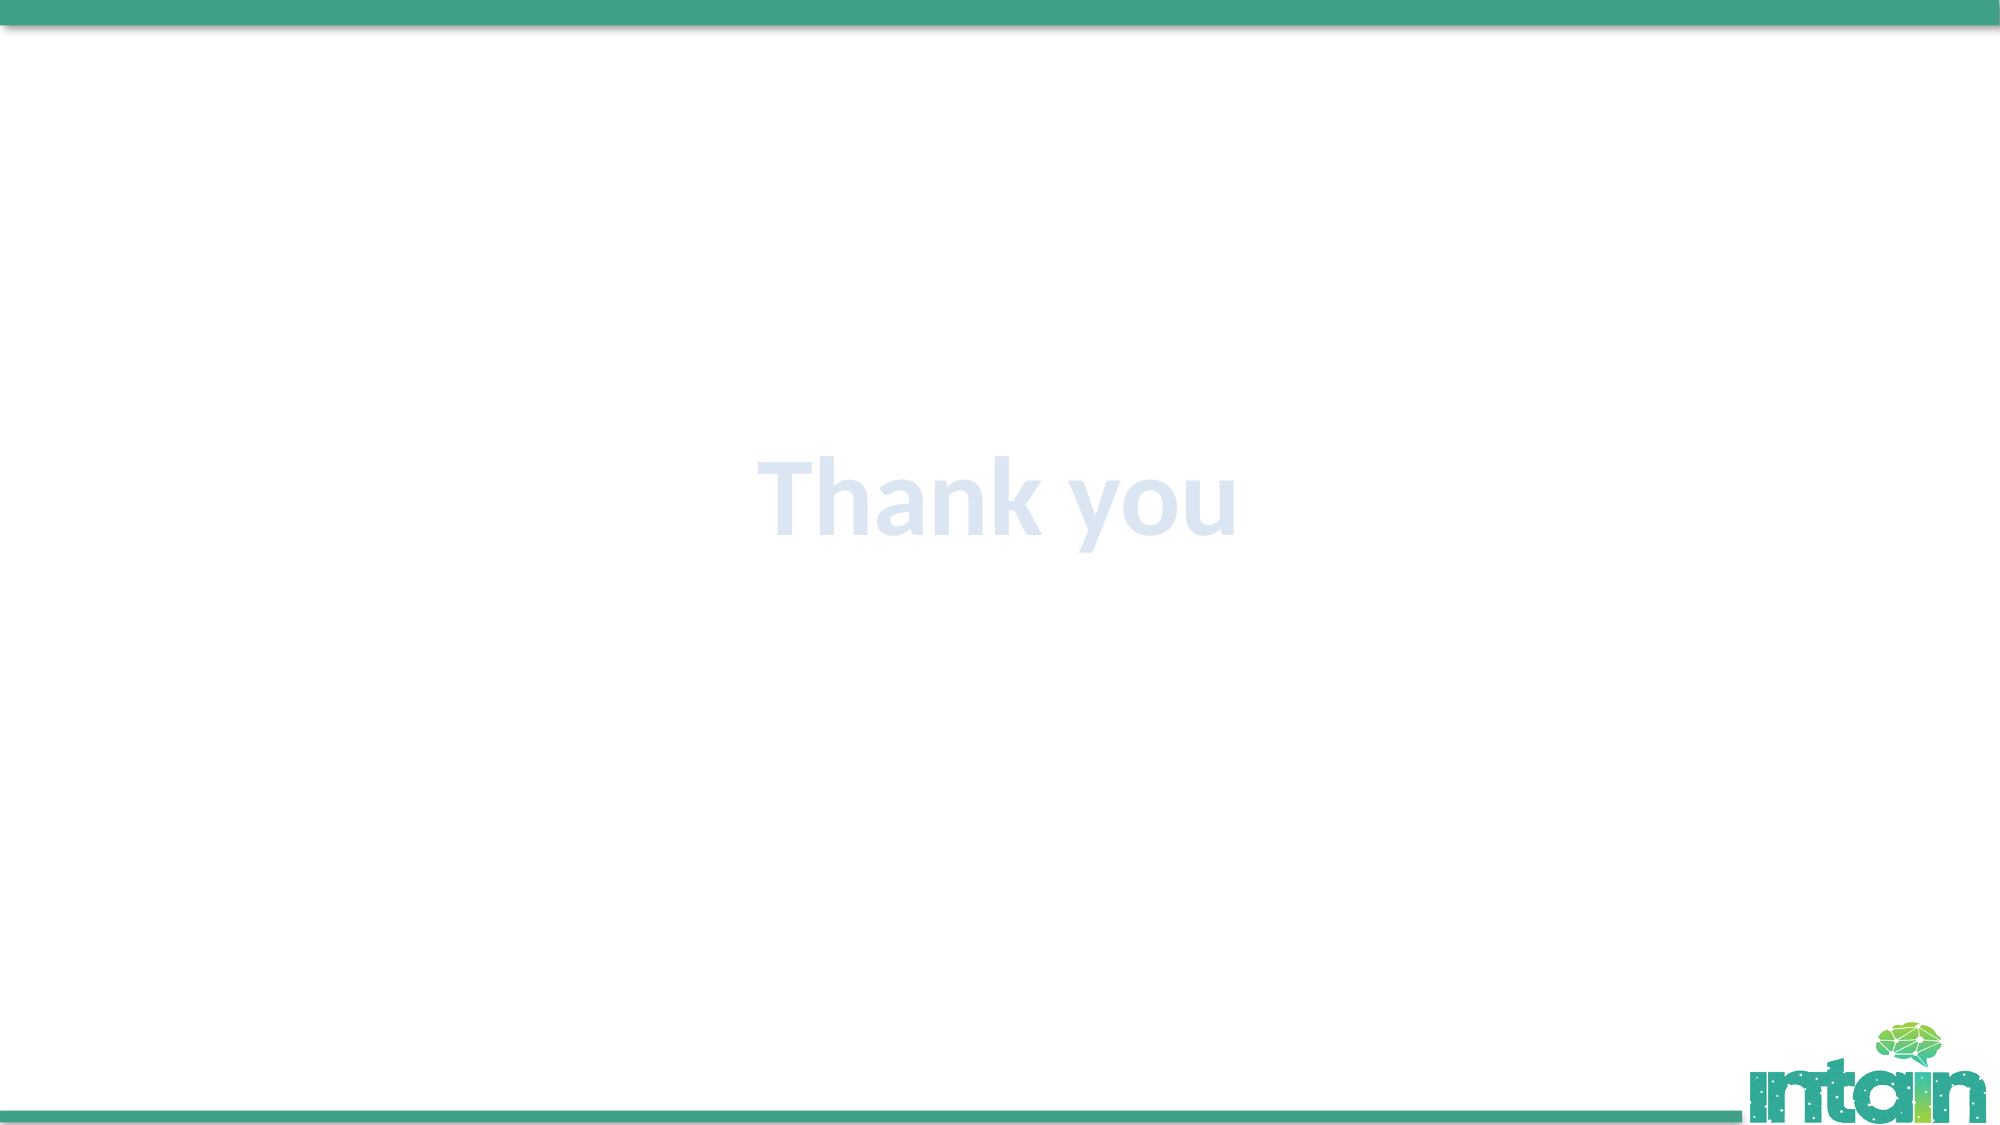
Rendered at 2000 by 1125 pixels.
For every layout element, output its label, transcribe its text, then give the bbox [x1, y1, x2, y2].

text_box [0, 0, 2000, 26]
text_box [0, 1110, 1728, 1123]
picture [1733, 1008, 2000, 1125]
text_box Thank you [742, 415, 1257, 566]
